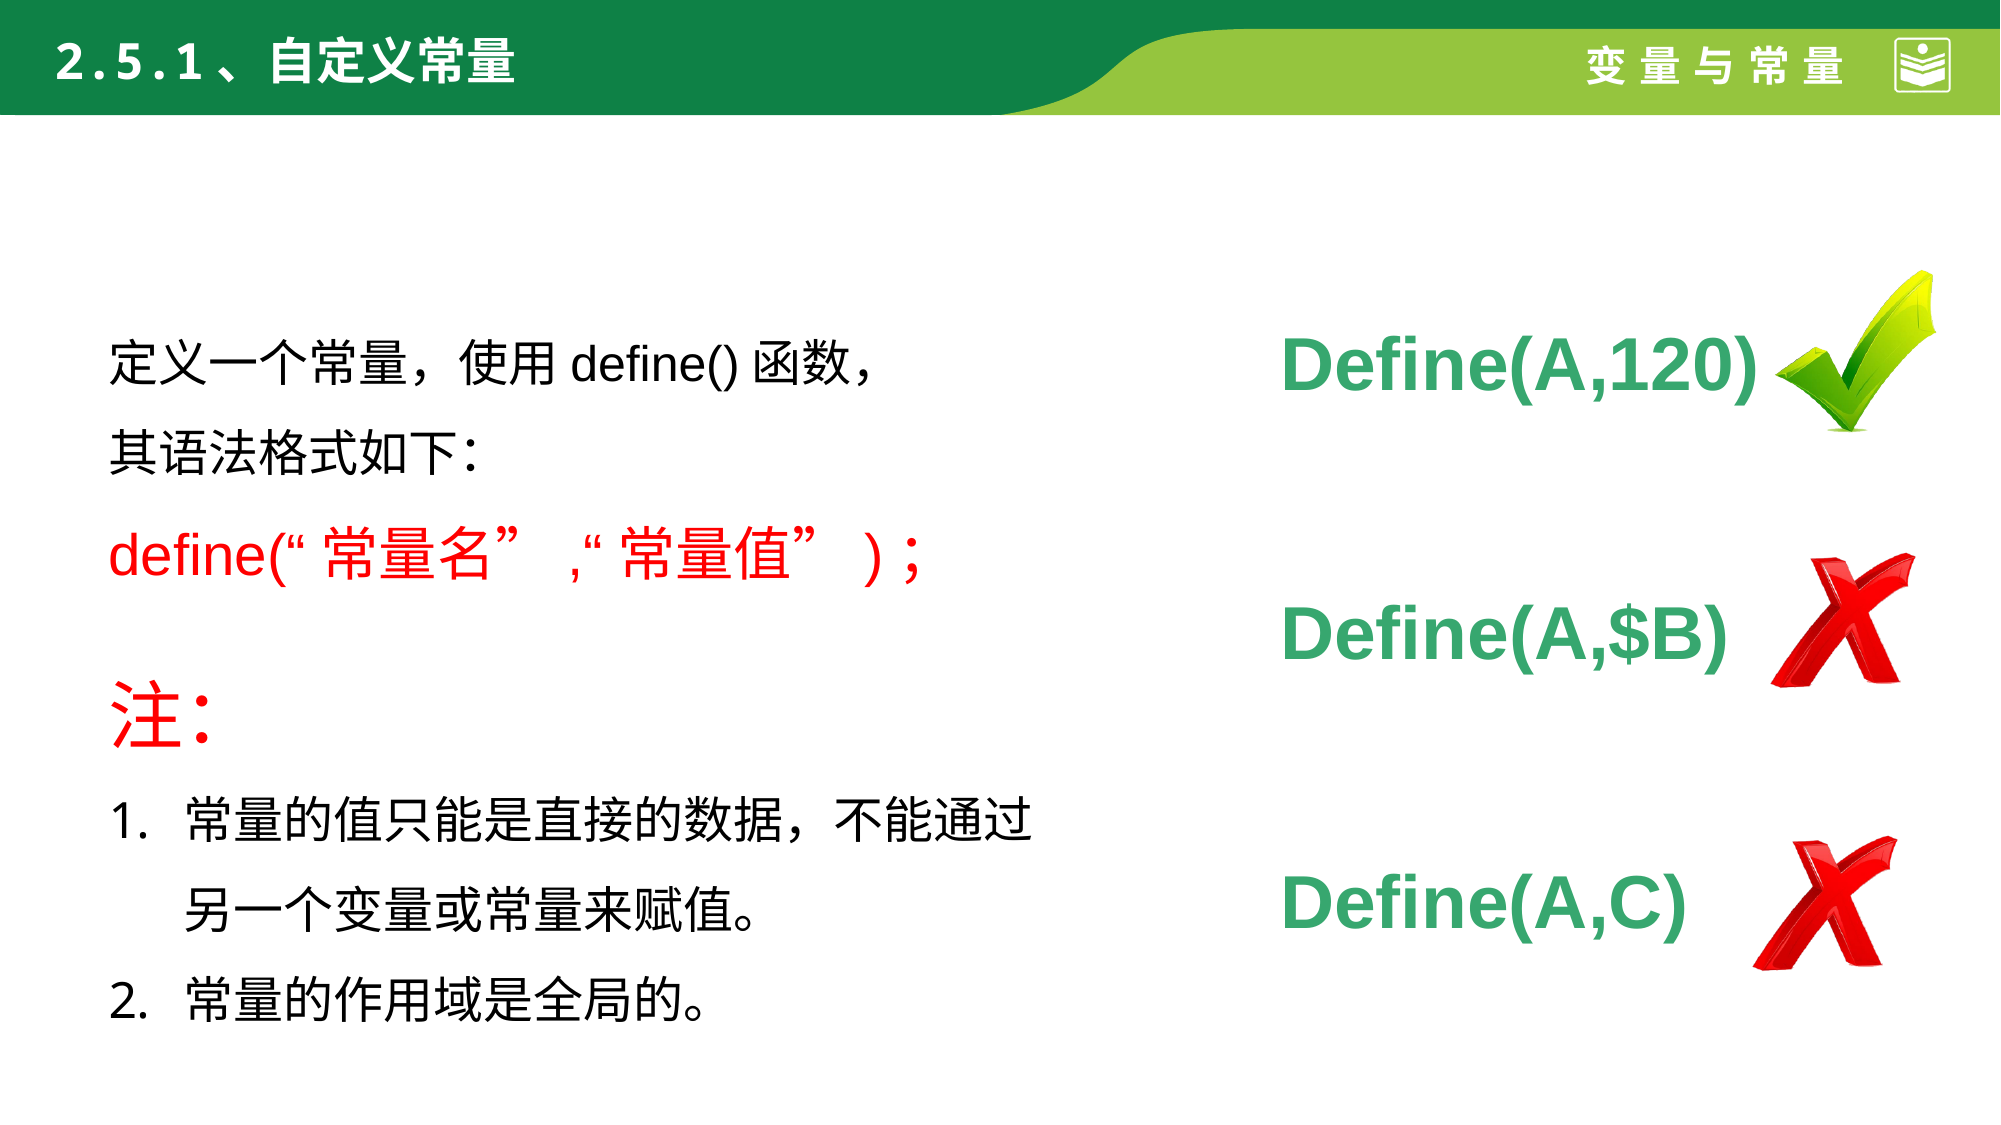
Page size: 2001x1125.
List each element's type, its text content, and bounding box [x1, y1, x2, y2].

picture [1893, 37, 1951, 93]
text_box Define(A,120) [1264, 307, 1754, 413]
text_box 变量与常量 [1570, 32, 1860, 98]
text_box [0, 0, 2000, 116]
text_box 2.5.1、自定义常量 [39, 21, 606, 97]
text_box 注： 常量的值只能是直接的数据，不能通过另一个变量或常量来赋值。 常量的作用域是全局的。 [93, 615, 1061, 1036]
text_box 定义一个常量，使用define()函数， 其语法格式如下： define(“常量名”,“常量值”)； [93, 294, 1278, 595]
picture [1746, 815, 1900, 984]
picture [1765, 532, 1918, 700]
text_box Define(A,C) [1264, 846, 1704, 952]
picture [1759, 252, 1951, 448]
text_box Define(A,$B) [1264, 577, 1746, 683]
text_box [999, 28, 2000, 116]
